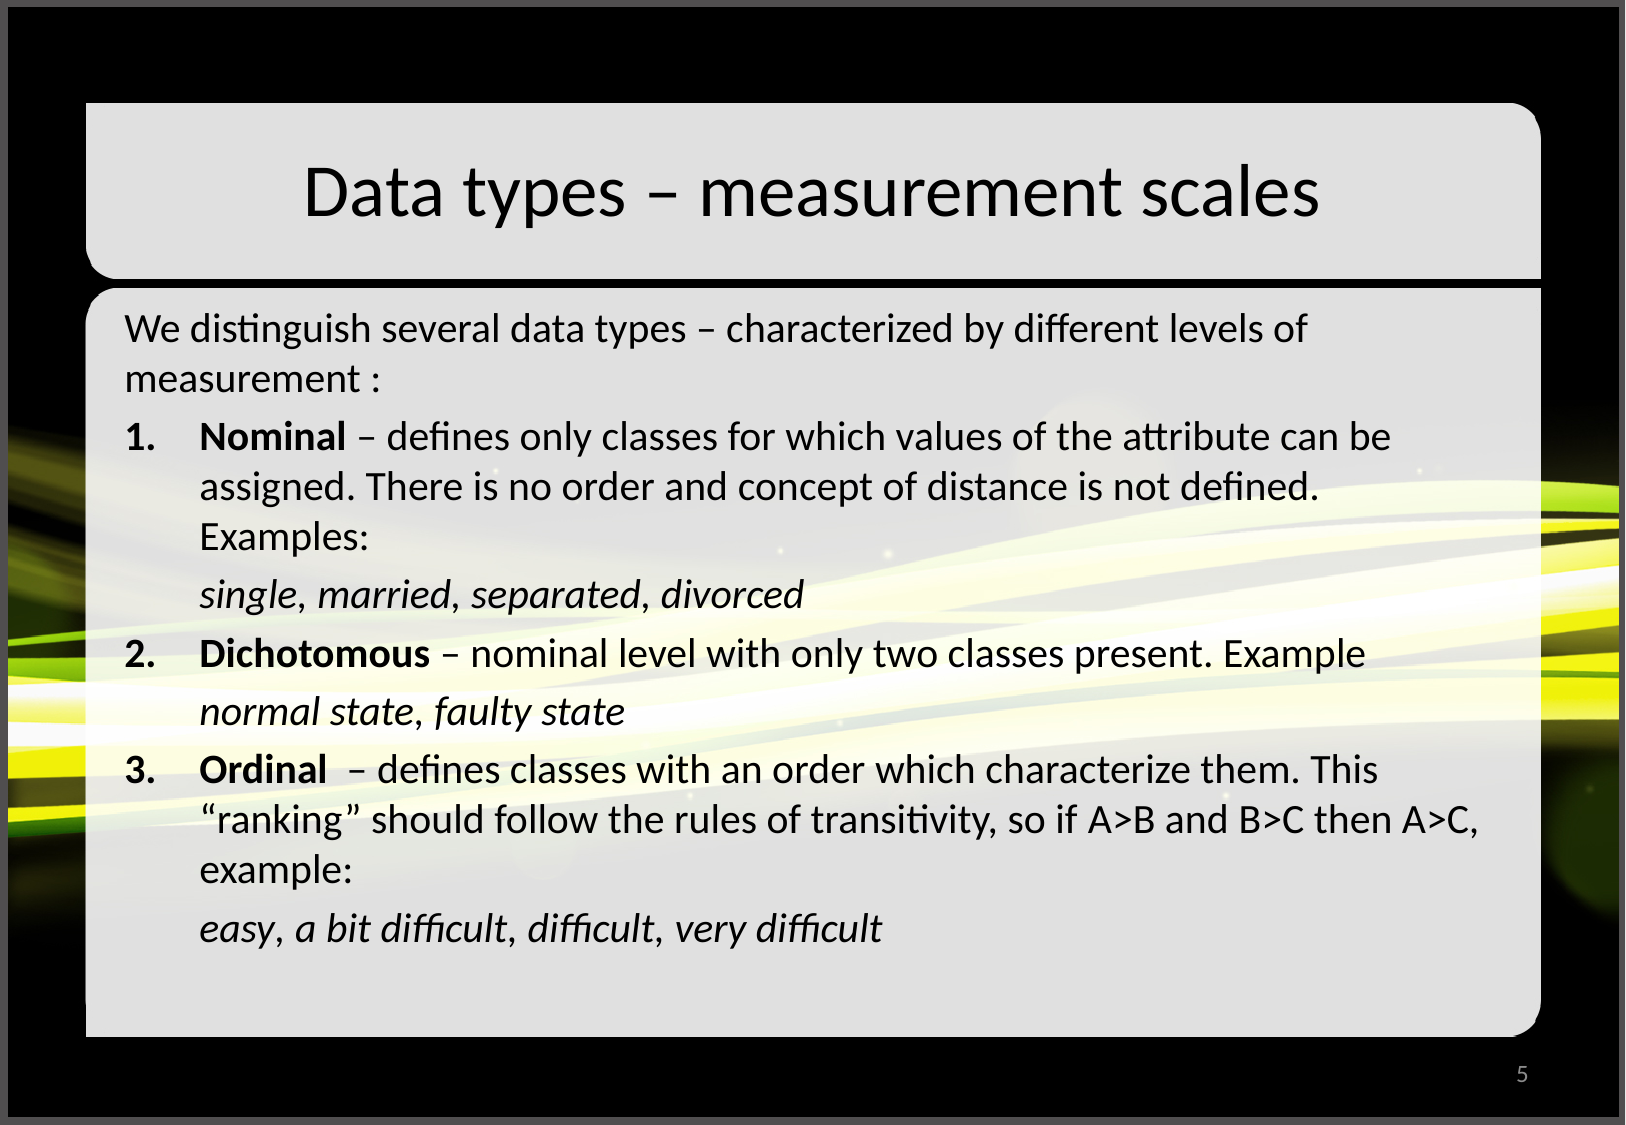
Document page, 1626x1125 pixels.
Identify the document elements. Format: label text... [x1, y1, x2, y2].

slide_number 5 [1164, 1042, 1544, 1103]
picture [0, 0, 1626, 1125]
title Data types – measurement scales [80, 107, 1544, 266]
list We distinguish several data types – characterized by different levels of measurement : Nominal – defines only classes for which values of the attribute can be assigned. There is no order and concept of distance is not defined. Examples: single, married, separated, divorced Dichotomous – nominal level with only two classes present. Example normal state, faulty state Ordinal – defines classes with an order which characterize them. This “ranking” should follow the rules of transitivity, so if A>B and B>C then A>C, example: easy, a bit difficult, difficult, very difficult [109, 292, 1516, 994]
